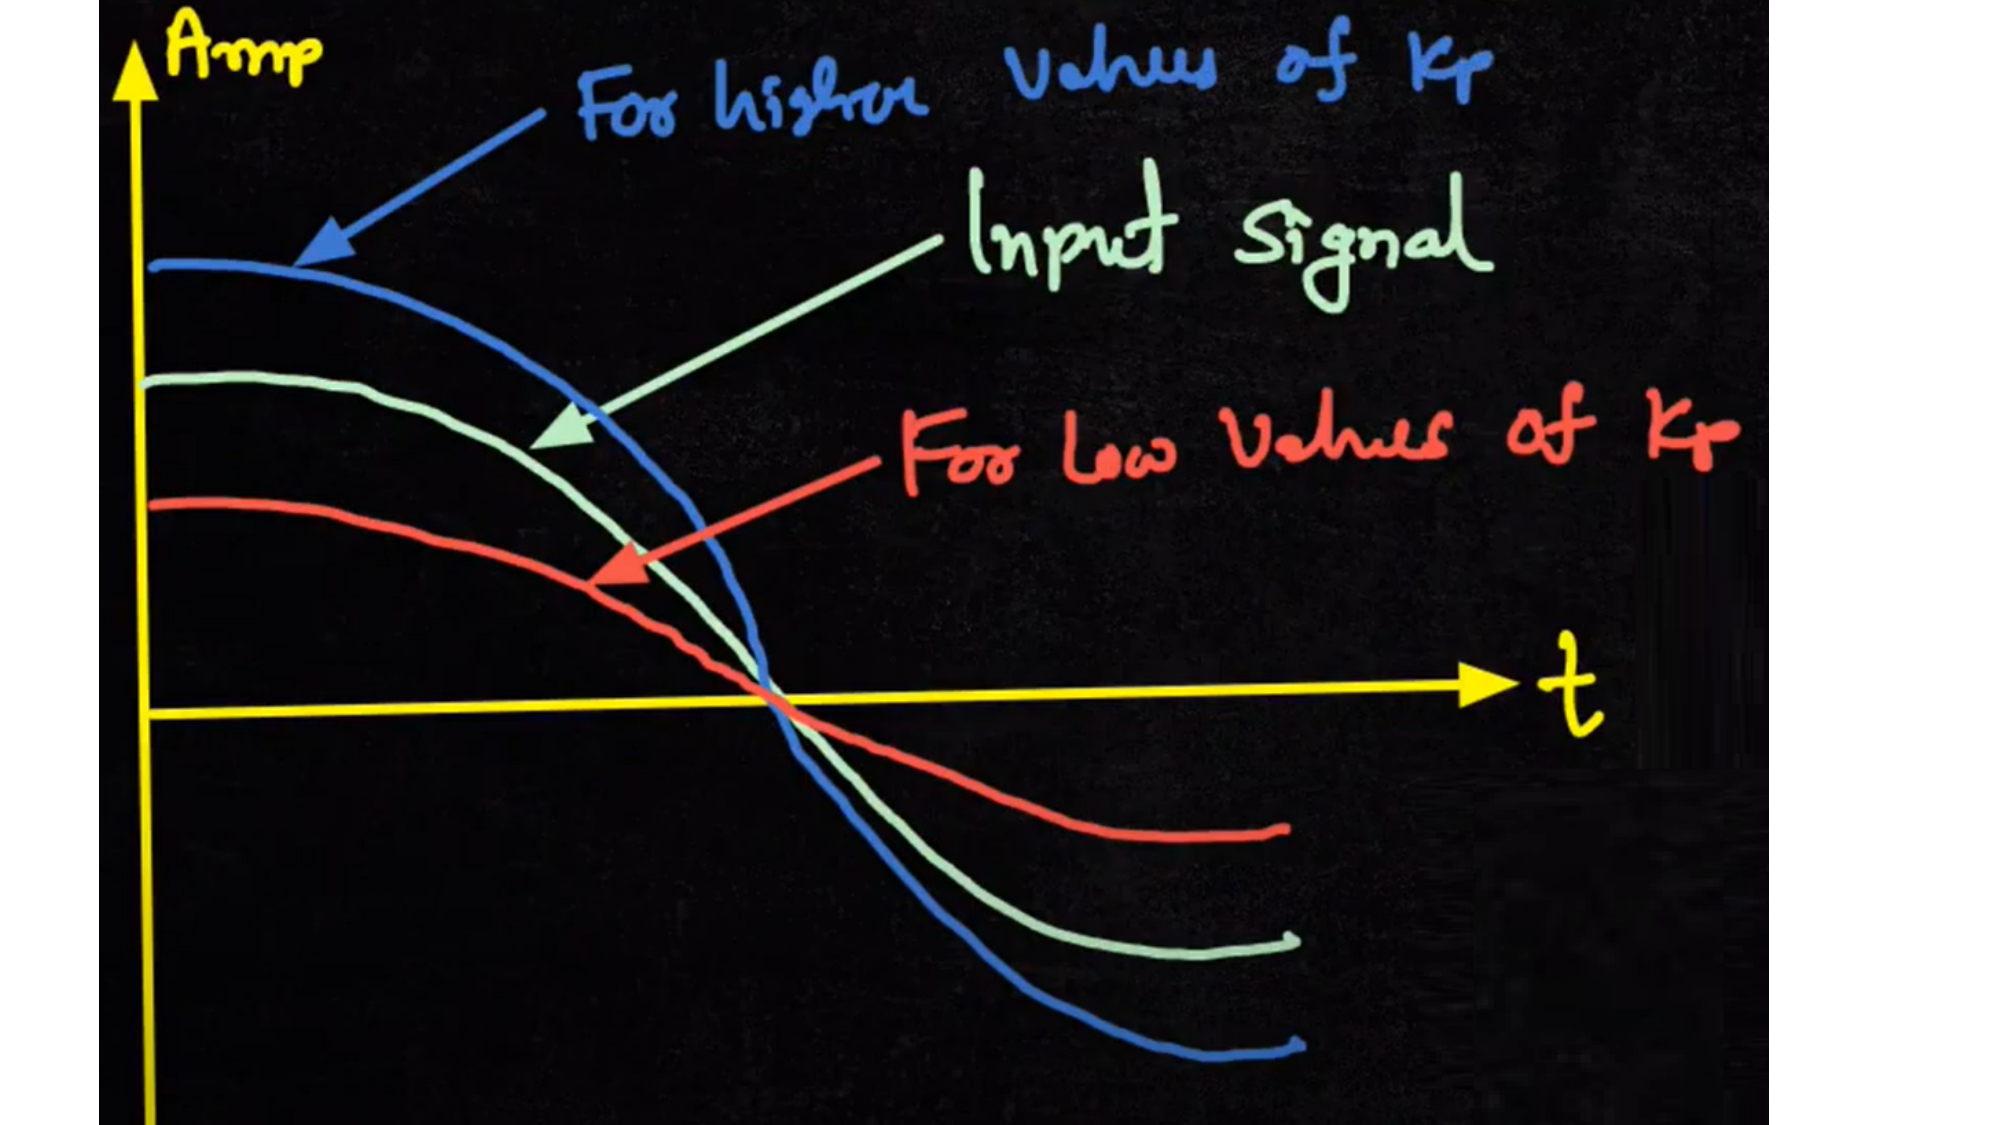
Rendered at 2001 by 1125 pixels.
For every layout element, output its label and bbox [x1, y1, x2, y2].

picture [99, 0, 1769, 1125]
